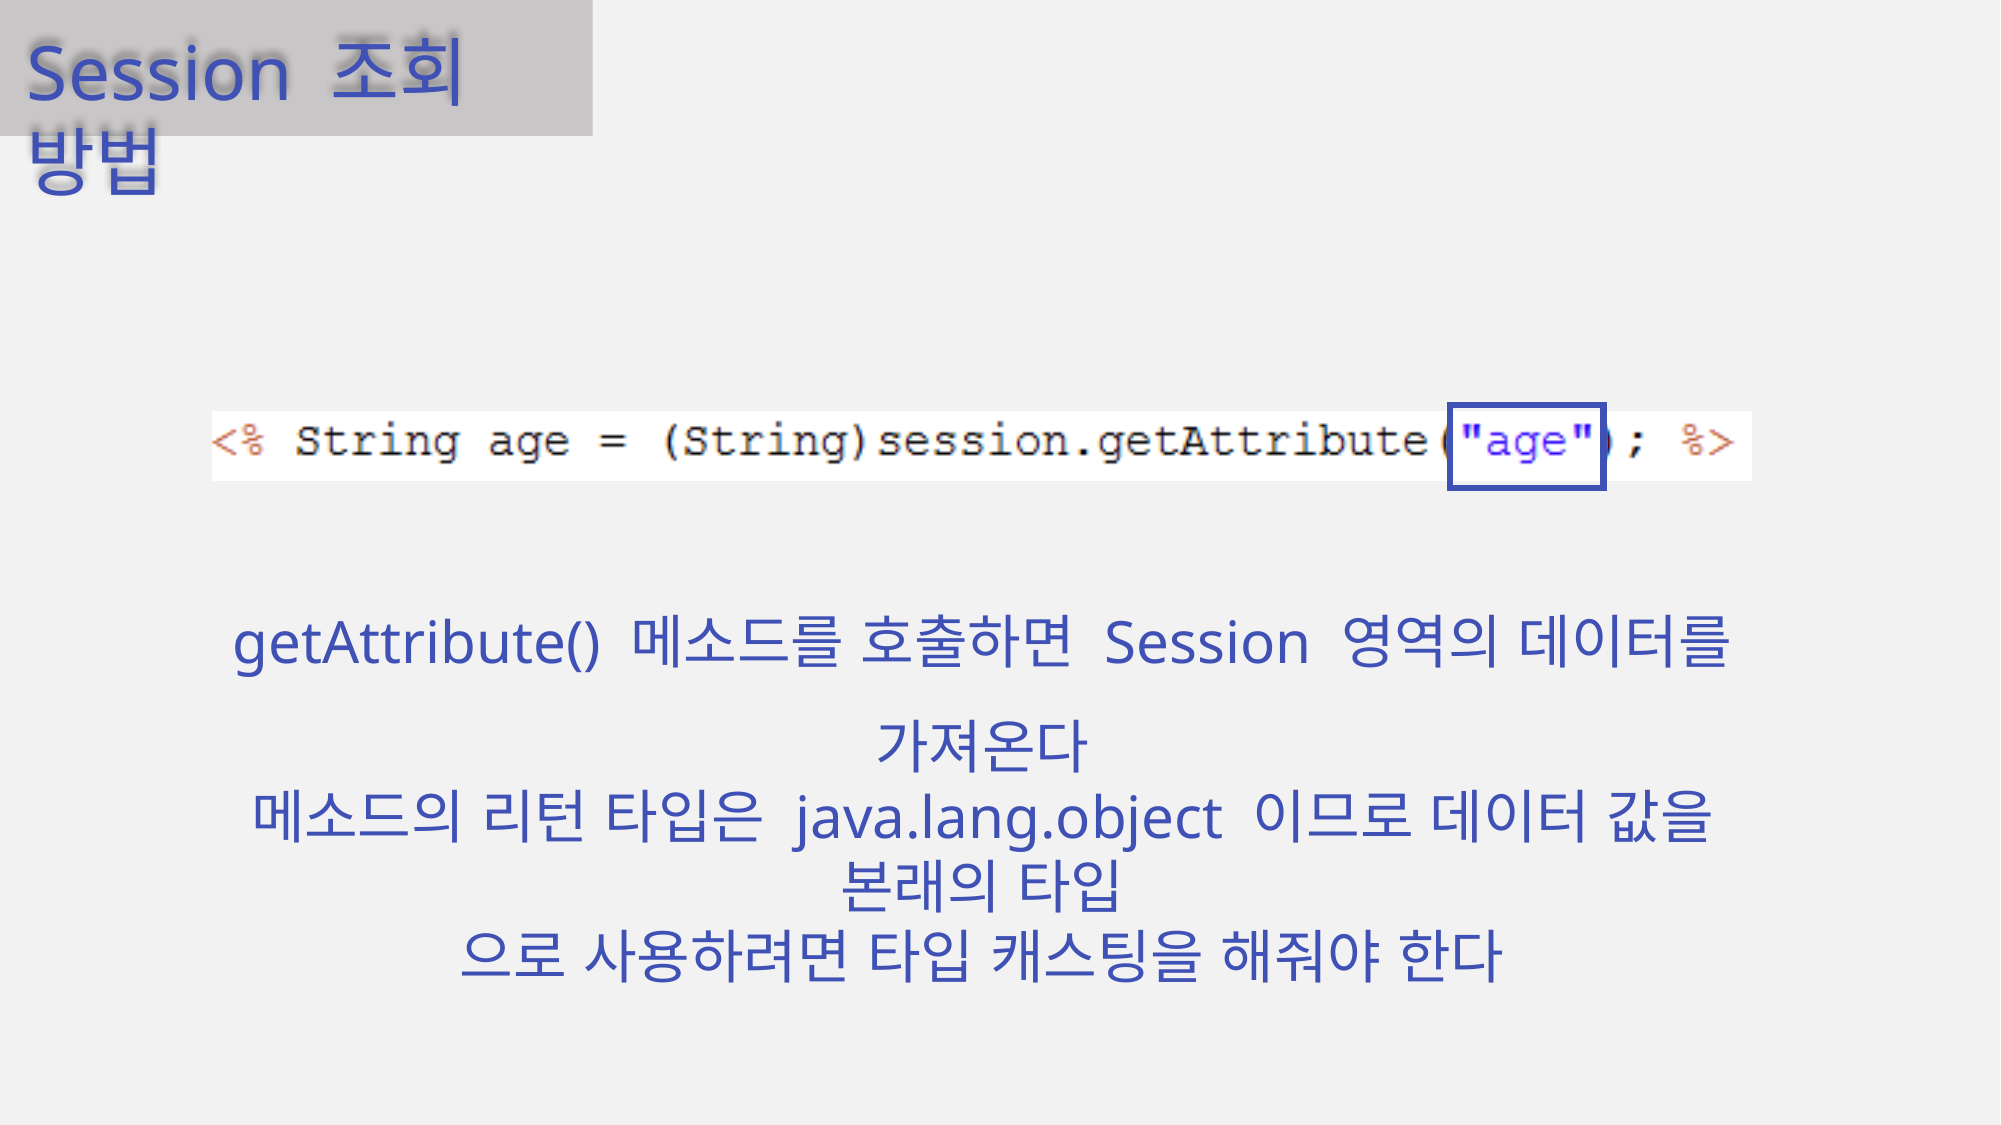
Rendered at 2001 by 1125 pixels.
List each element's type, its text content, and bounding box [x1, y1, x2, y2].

text_box [1449, 404, 1605, 411]
text_box Session 조회 방법 [12, 18, 577, 214]
text_box getAttribute() 메소드를 호출하면 Session 영역의 데이터를 가져온다 메소드의 리턴 타입은 java.lang.object 이므로 데이터 값을 본래의 타입 으로 사용하려면 타입 캐스팅을 해줘야 한다 [152, 562, 1813, 998]
picture [212, 411, 1752, 481]
text_box [1449, 481, 1605, 489]
text_box [0, 0, 594, 137]
